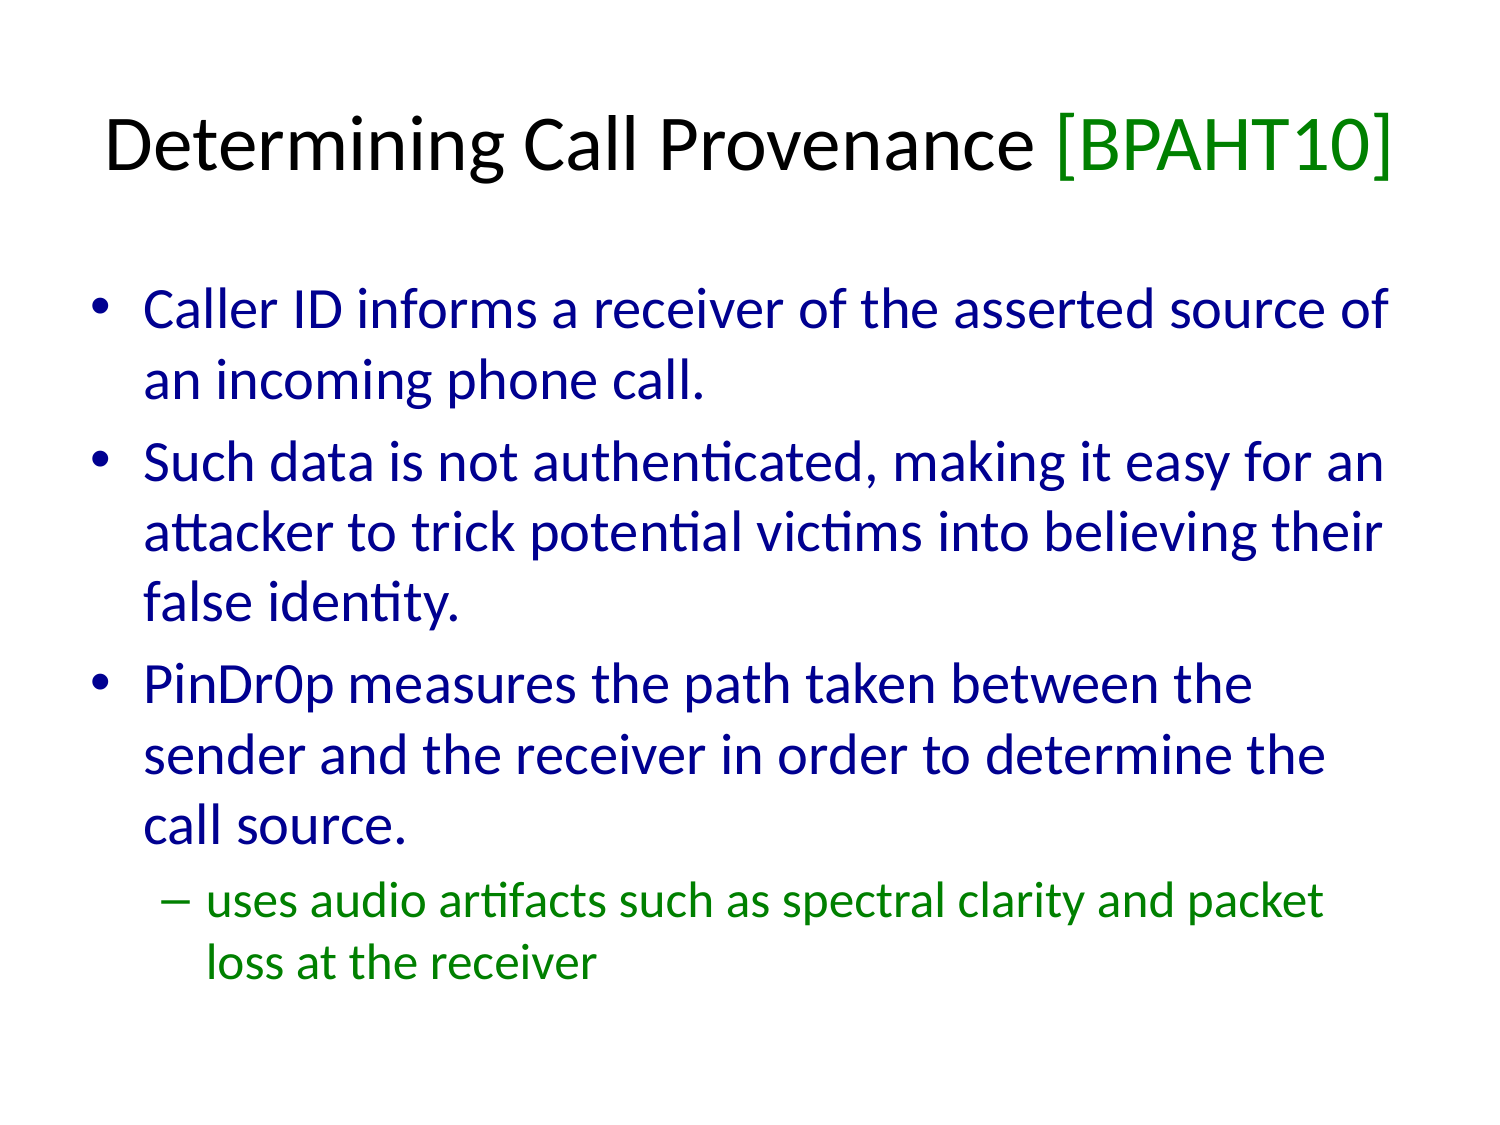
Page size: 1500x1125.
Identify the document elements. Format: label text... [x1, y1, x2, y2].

list Caller ID informs a receiver of the asserted source of an incoming phone call. Such data is not authenticated, making it easy for an attacker to trick potential victims into believing their false identity. PinDr0p measures the path taken between the sender and the receiver in order to determine the call source. uses audio artifacts such as spectral clarity and packet loss at the receiver [75, 262, 1425, 1005]
title Determining Call Provenance [BPAHT10] [75, 45, 1425, 233]
